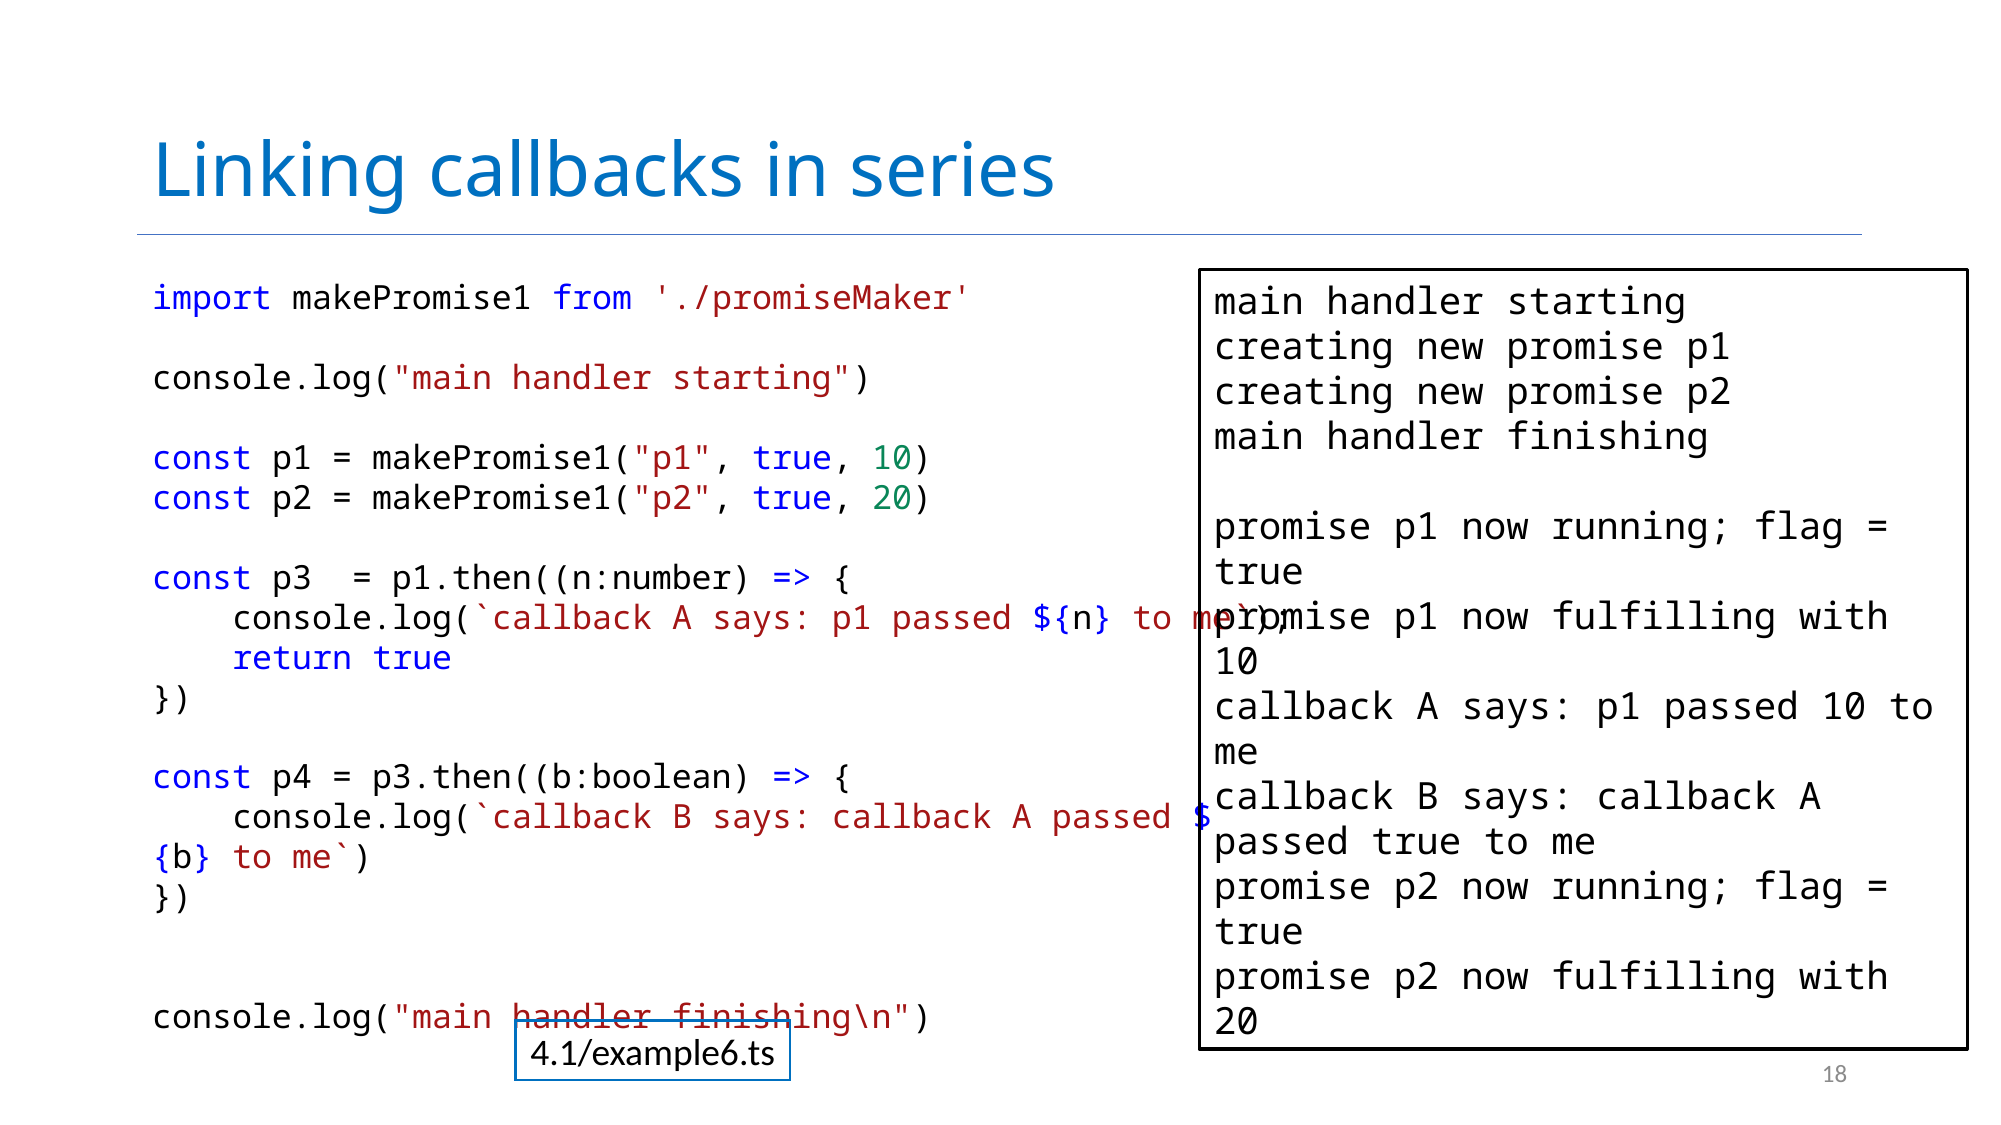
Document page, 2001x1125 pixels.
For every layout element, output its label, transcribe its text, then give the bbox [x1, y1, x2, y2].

title Linking callbacks in series [137, 3, 1863, 221]
text_box main handler starting creating new promise p1 creating new promise p2 main handler finishing promise p1 now running; flag = true promise p1 now fulfilling with 10 callback A says: p1 passed 10 to me callback B says: callback A passed true to me promise p2 now running; flag = true promise p2 now fulfilling with 20 [1199, 269, 1968, 1049]
text_box 4.1/example6.ts [514, 1019, 791, 1081]
text_box import makePromise1 from './promiseMaker' console.log("main handler starting") const p1 = makePromise1("p1", true, 10) const p2 = makePromise1("p2", true, 20) const p3 = p1.then((n:number) => { console.log(`callback A says: p1 passed ${n} to me`); return true }) const p4 = p3.then((b:boolean) => { console.log(`callback B says: callback A passed ${b} to me`) }) console.log("main handler finishing\n") [137, 269, 1199, 1043]
slide_number 18 [1412, 1049, 1863, 1103]
